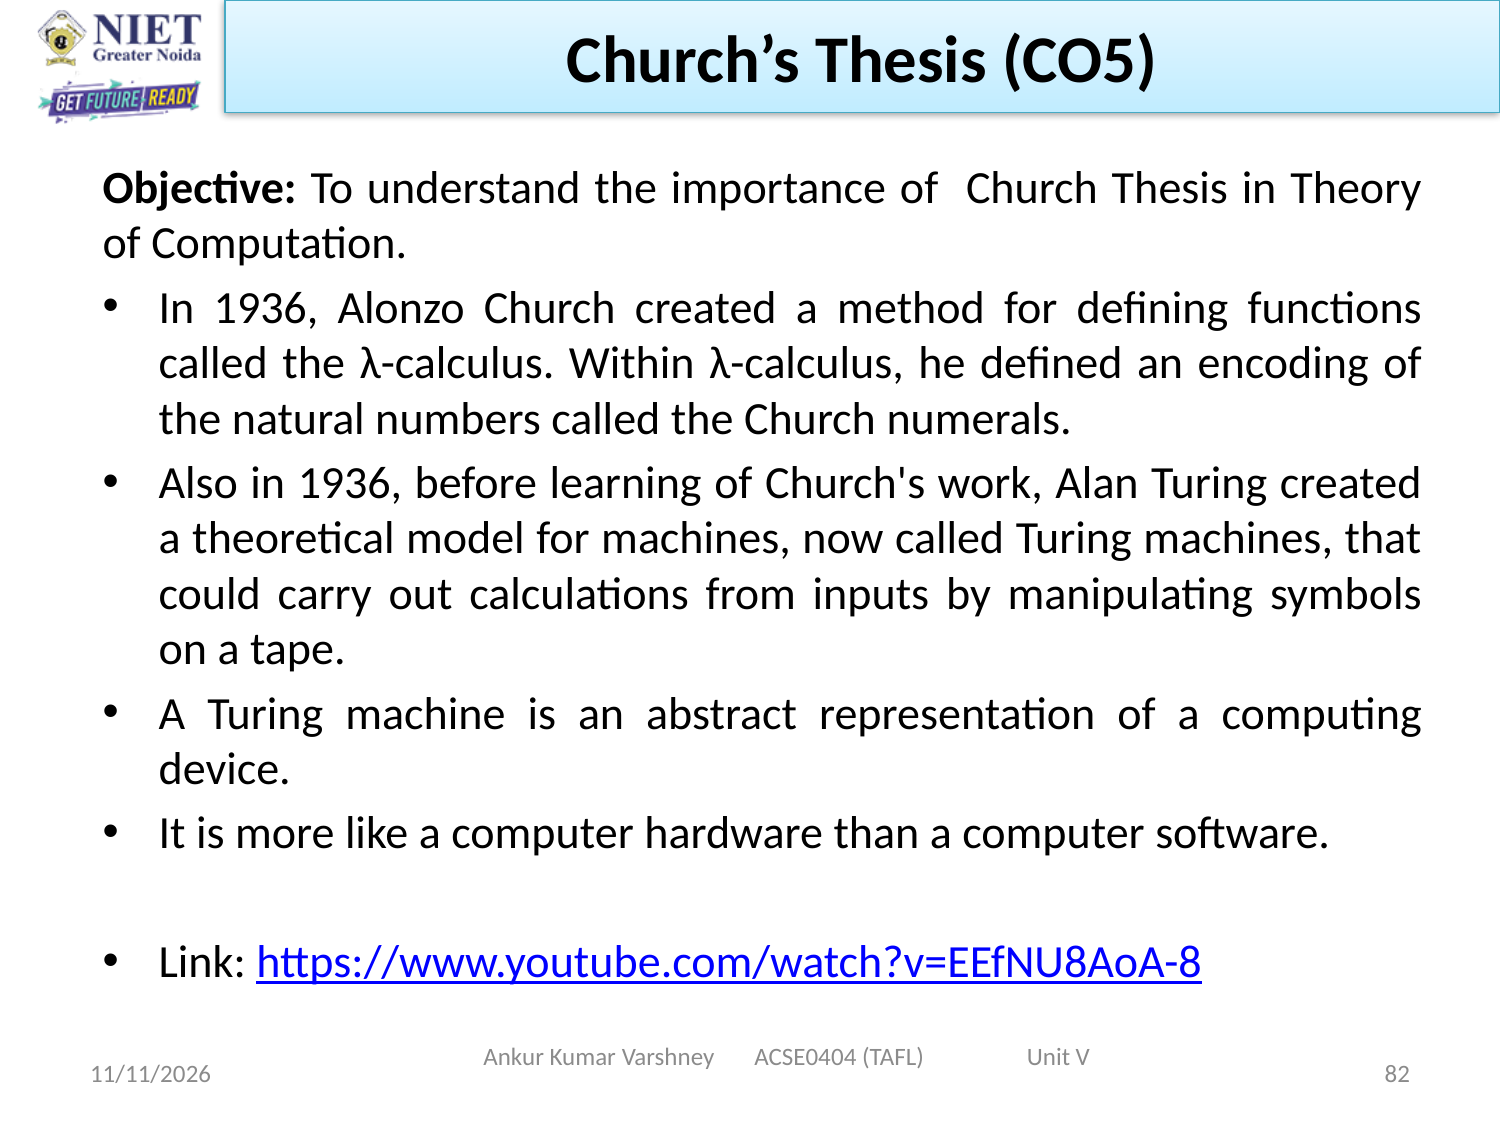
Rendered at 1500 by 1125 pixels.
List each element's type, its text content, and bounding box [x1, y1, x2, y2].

picture [0, 0, 238, 135]
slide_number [75, 1042, 425, 1103]
text_box Church’s Thesis (CO5) [238, 0, 1500, 113]
footer Ankur Kumar Varshney ACSE0404 (TAFL) Unit V [375, 1025, 1200, 1085]
slide_number 82 [1074, 1042, 1425, 1103]
list Objective: To understand the importance of Church Thesis in Theory of Computation. In 1936, Alonzo Church created a method for defining functions called the λ-calculus. Within λ-calculus, he defined an encoding of the natural numbers called the Church numerals. Also in 1936, before learning of Church's work, Alan Turing created a theoretical model for machines, now called Turing machines, that could carry out calculations from inputs by manipulating symbols on a tape. A Turing machine is an abstract representation of a computing device. It is more like a computer hardware than a computer software. Link: https://www.youtube.com/watch?v=EEfNU8AoA-8 [87, 149, 1438, 1000]
